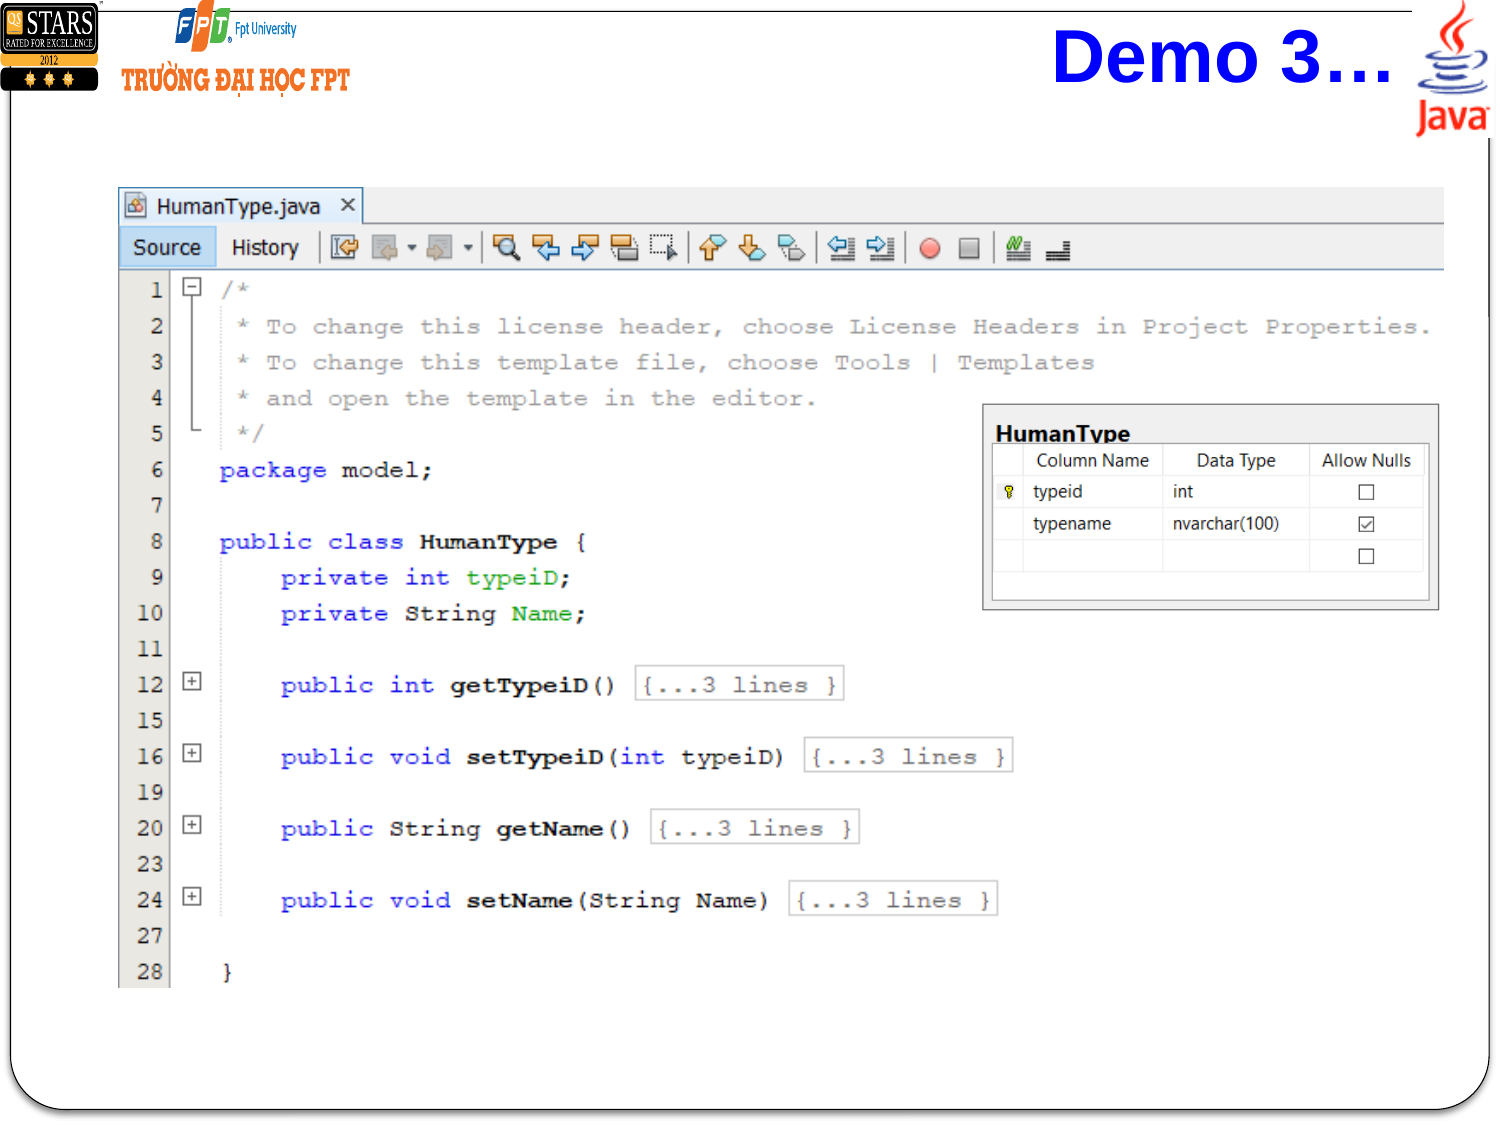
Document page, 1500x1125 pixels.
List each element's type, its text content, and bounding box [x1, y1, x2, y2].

picture [118, 187, 1445, 988]
title Demo 3… [150, 0, 1413, 113]
picture [1412, 0, 1494, 138]
